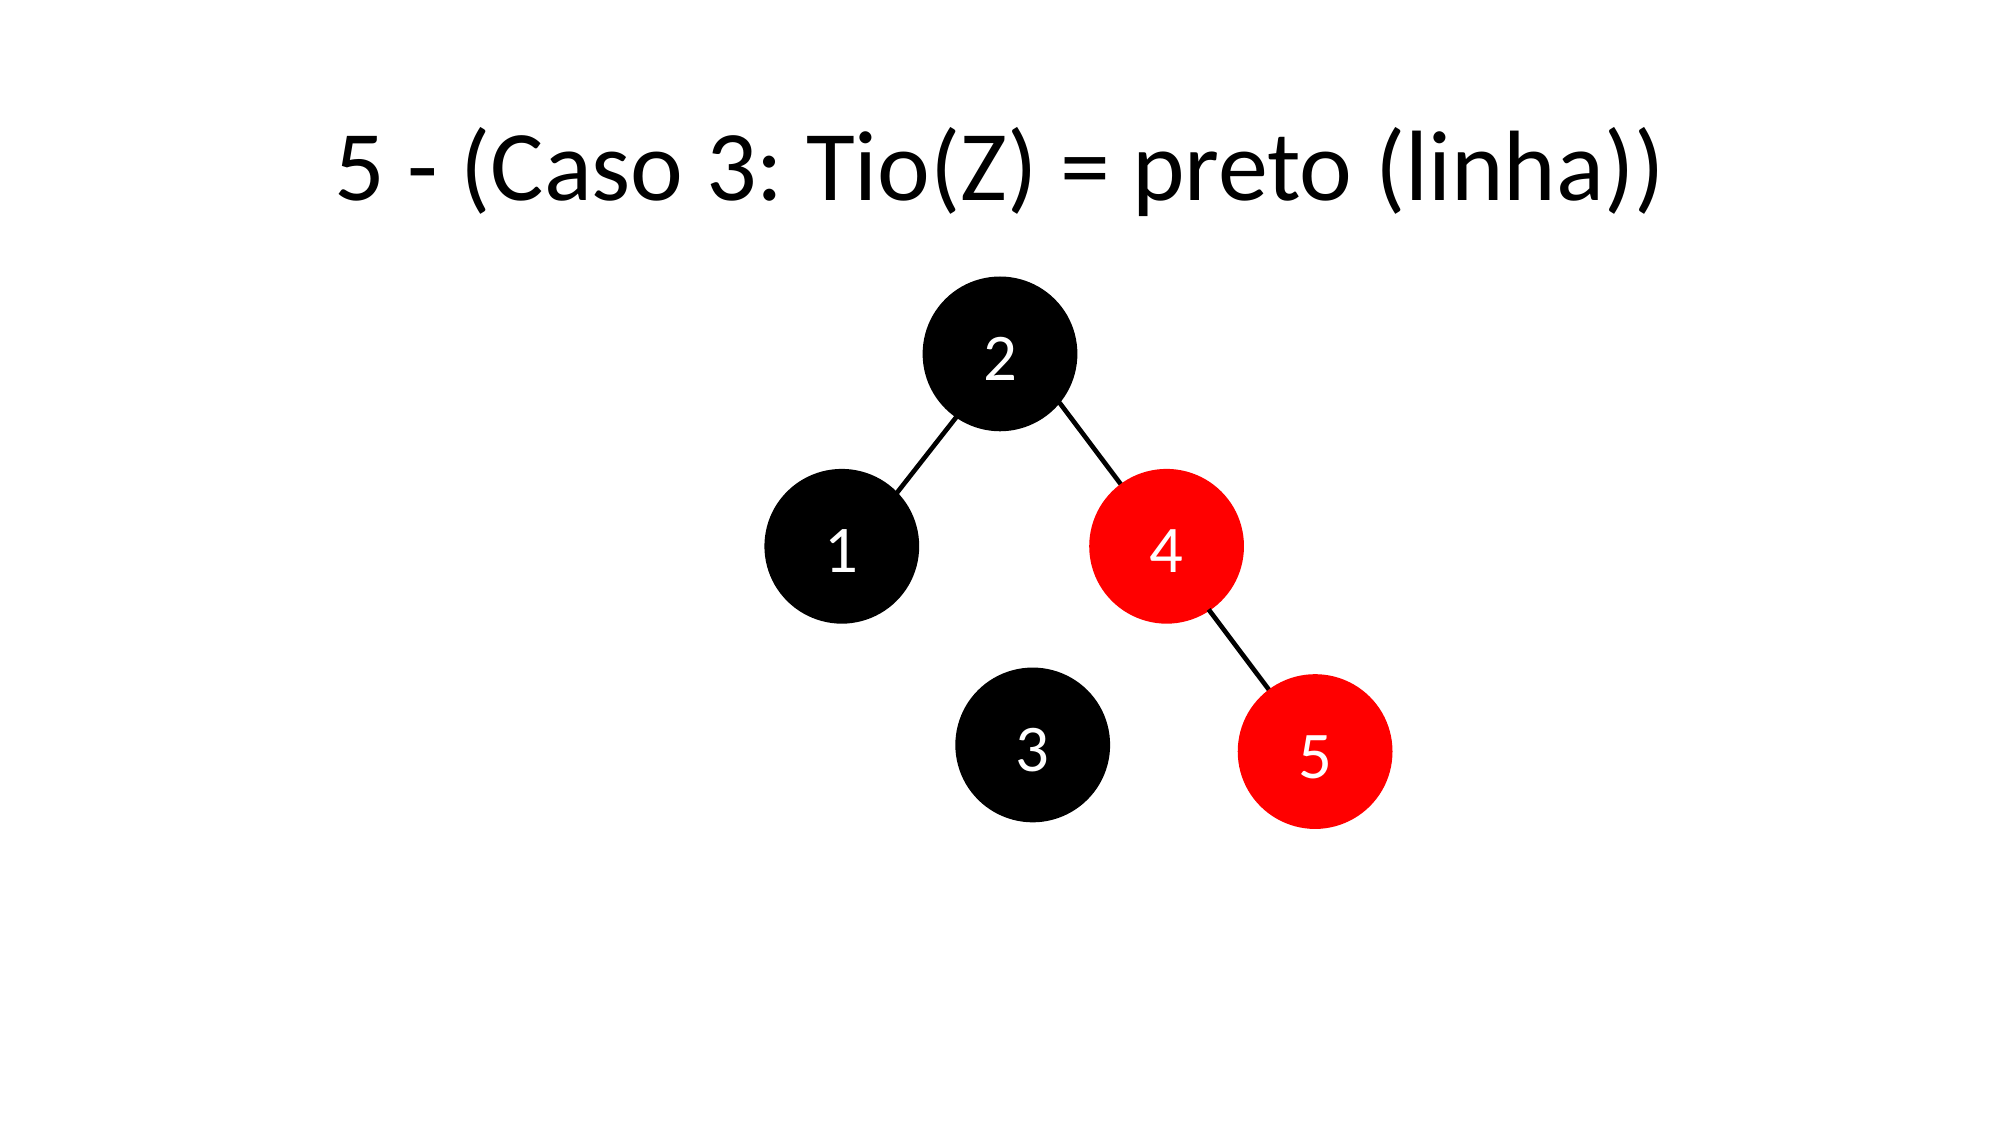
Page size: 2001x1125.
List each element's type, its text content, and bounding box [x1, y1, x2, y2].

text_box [1059, 402, 1125, 489]
text_box 3 [958, 670, 1107, 820]
text_box 4 [1092, 472, 1241, 621]
text_box 2 [925, 279, 1075, 429]
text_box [893, 413, 958, 500]
title 5 - (Caso 3: Tio(Z) = preto (linha)) [137, 59, 1863, 278]
text_box 1 [767, 472, 917, 621]
text_box 5 [1240, 677, 1390, 826]
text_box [1208, 609, 1274, 696]
